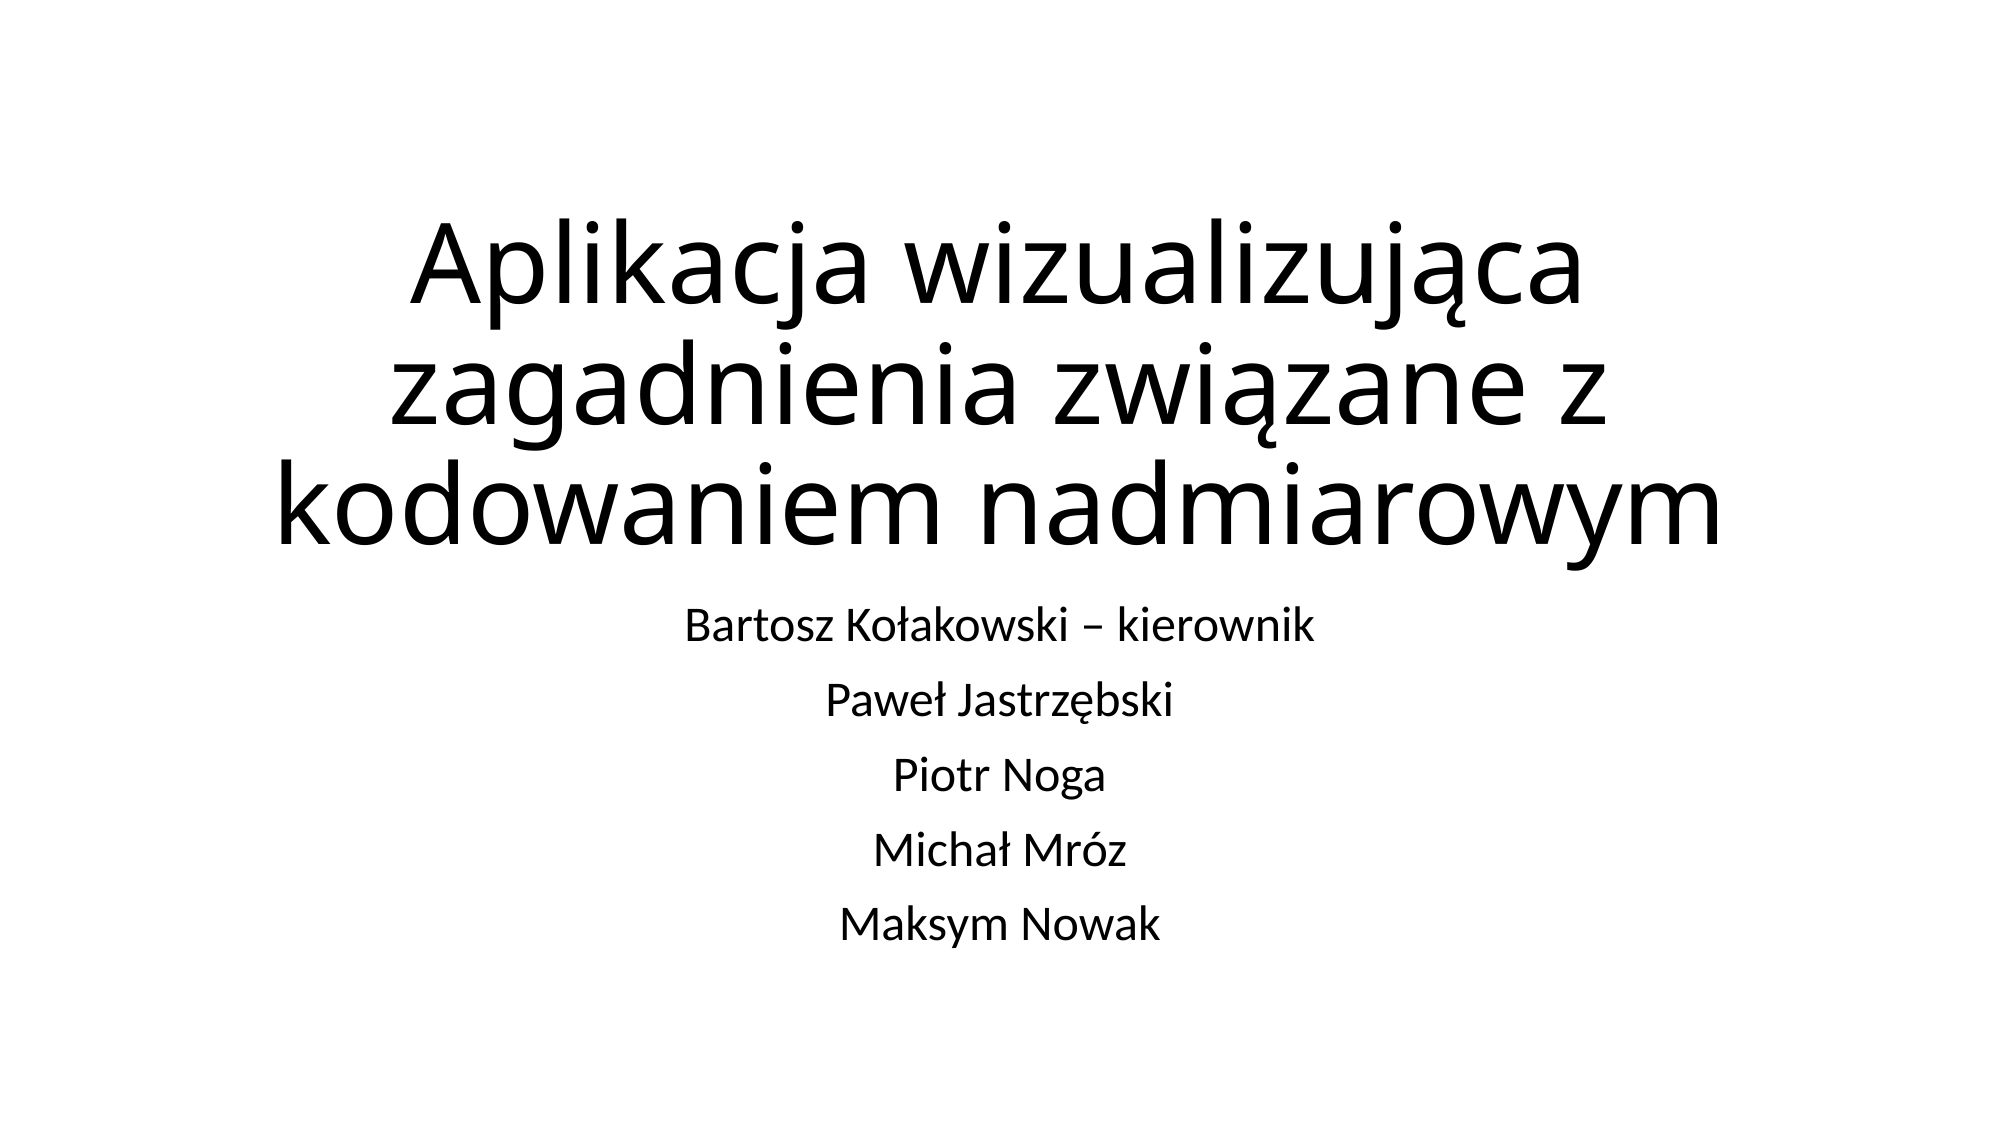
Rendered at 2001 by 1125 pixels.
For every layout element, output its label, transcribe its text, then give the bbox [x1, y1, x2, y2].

title Aplikacja wizualizująca zagadnienia związane z kodowaniem nadmiarowym [249, 184, 1750, 576]
subtitle Bartosz Kołakowski – kierownik Paweł Jastrzębski Piotr Noga Michał Mróz Maksym Nowak [249, 590, 1750, 983]
